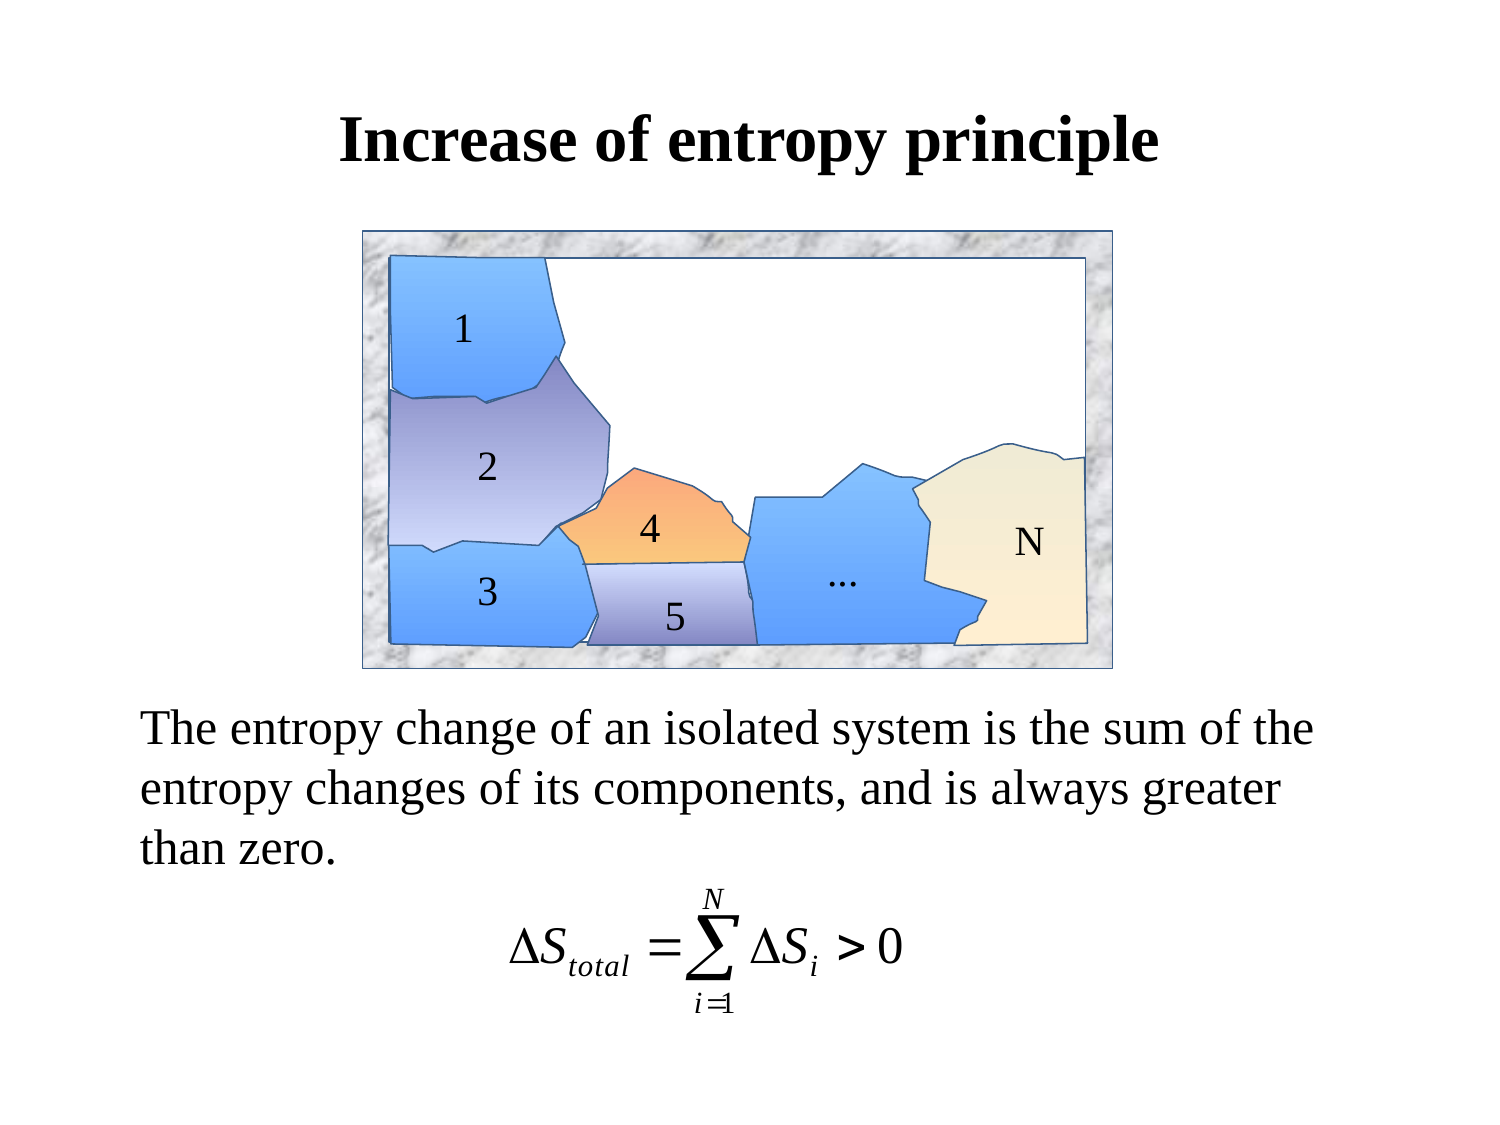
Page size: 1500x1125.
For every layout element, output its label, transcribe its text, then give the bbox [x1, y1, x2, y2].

text_box [388, 253, 567, 400]
text_box [556, 466, 753, 567]
text_box 4 [624, 493, 688, 559]
text_box 1 [438, 293, 501, 359]
text_box [386, 525, 596, 650]
text_box [360, 229, 1115, 671]
text_box ... [812, 537, 900, 603]
text_box Increase of entropy principle [74, 87, 1425, 233]
text_box [742, 461, 982, 648]
text_box [583, 565, 757, 648]
text_box [386, 354, 612, 549]
text_box 5 [649, 581, 713, 646]
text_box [499, 874, 911, 1026]
text_box N [999, 506, 1063, 571]
text_box 3 [462, 556, 525, 621]
text_box The entropy change of an isolated system is the sum of the entropy changes of its components, and is always greater than zero. [124, 687, 1388, 883]
text_box [910, 441, 1090, 648]
text_box 2 [462, 431, 525, 496]
